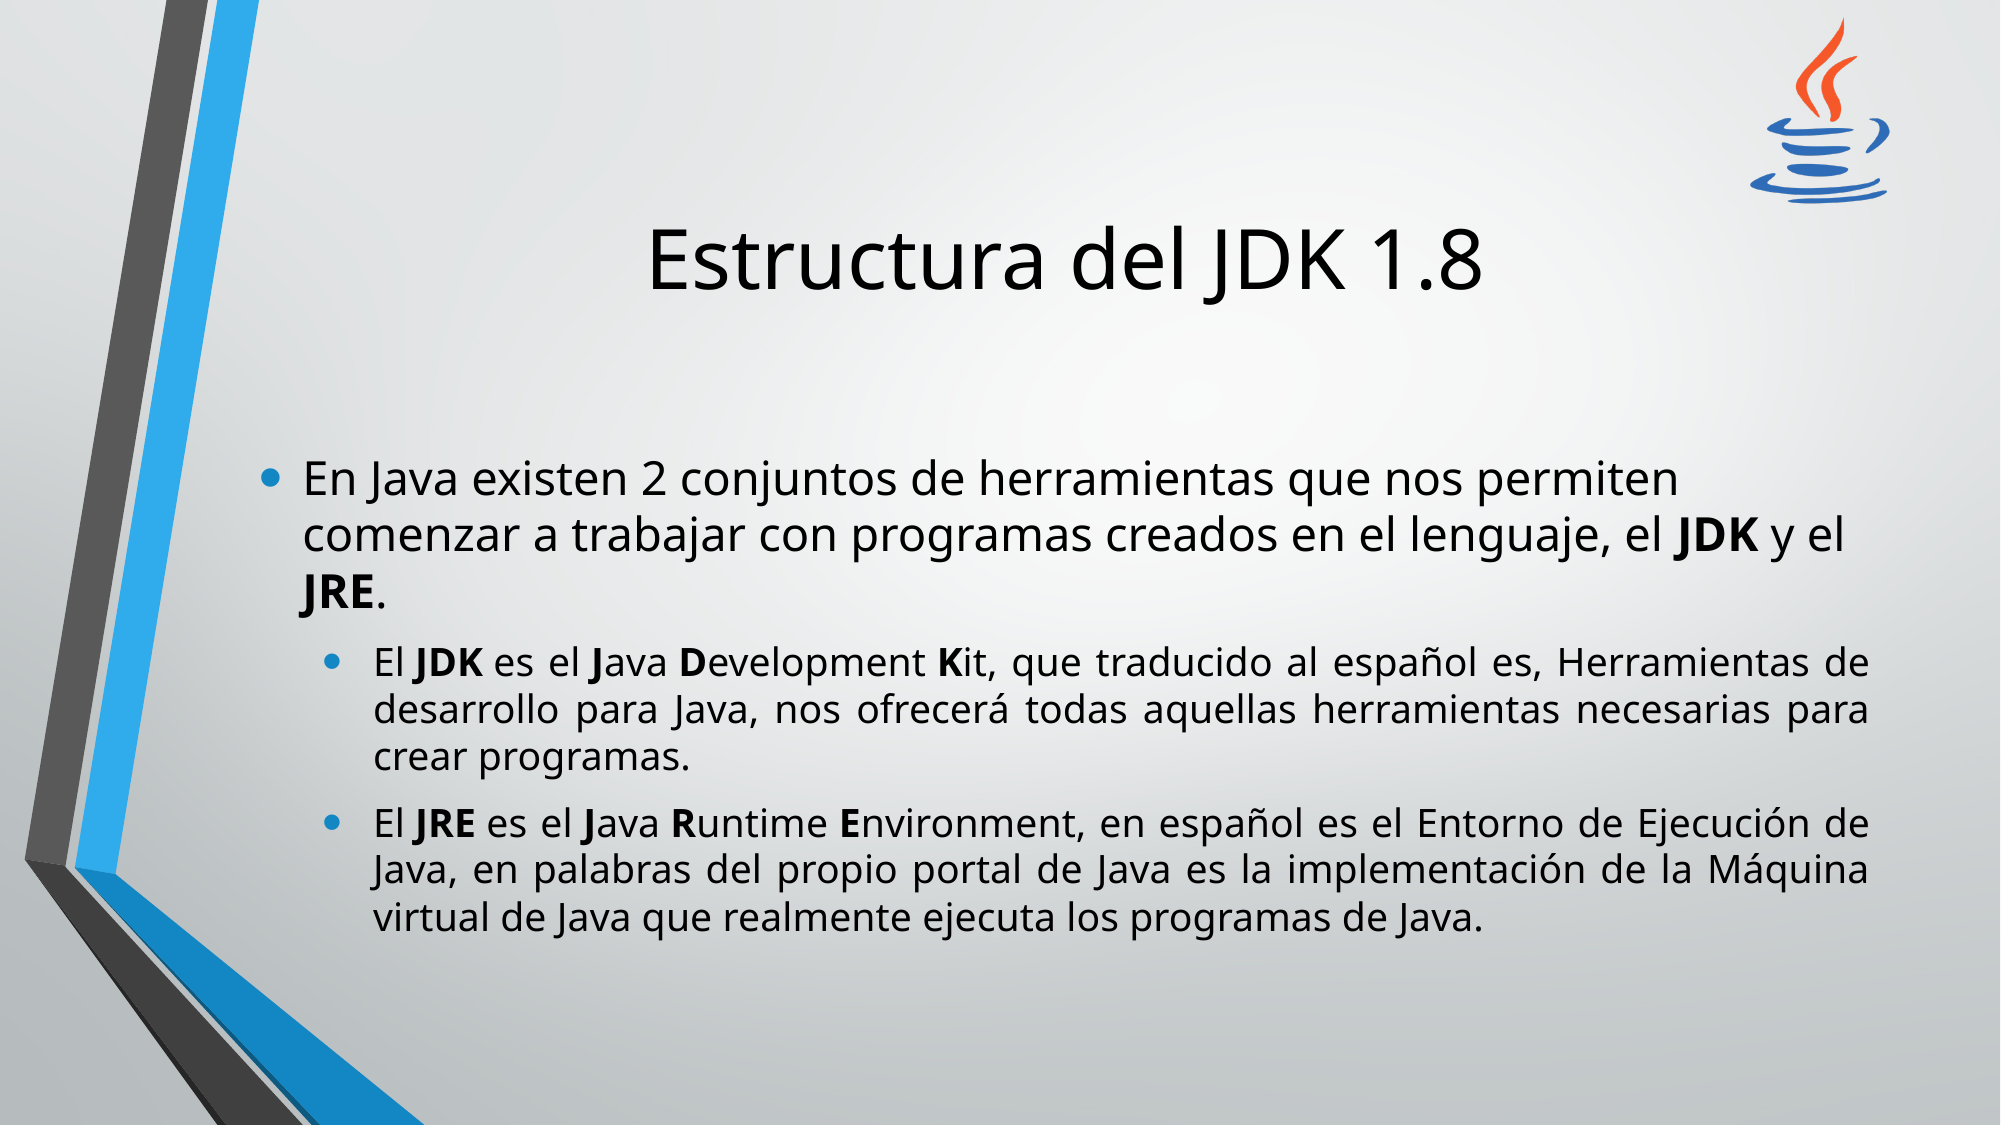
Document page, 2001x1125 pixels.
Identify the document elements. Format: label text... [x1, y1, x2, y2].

list En Java existen 2 conjuntos de herramientas que nos permiten comenzar a trabajar con programas creados en el lenguaje, el JDK y el JRE. El JDK es el Java Development Kit, que traducido al español es, Herramientas de desarrollo para Java, nos ofrecerá todas aquellas herramientas necesarias para crear programas. El JRE es el Java Runtime Environment, en español es el Entorno de Ejecución de Java, en palabras del propio portal de Java es la implementación de la Máquina virtual de Java que realmente ejecuta los programas de Java. [243, 437, 1887, 950]
picture [1719, 8, 1928, 217]
title Estructura del JDK 1.8 [243, 112, 1887, 400]
